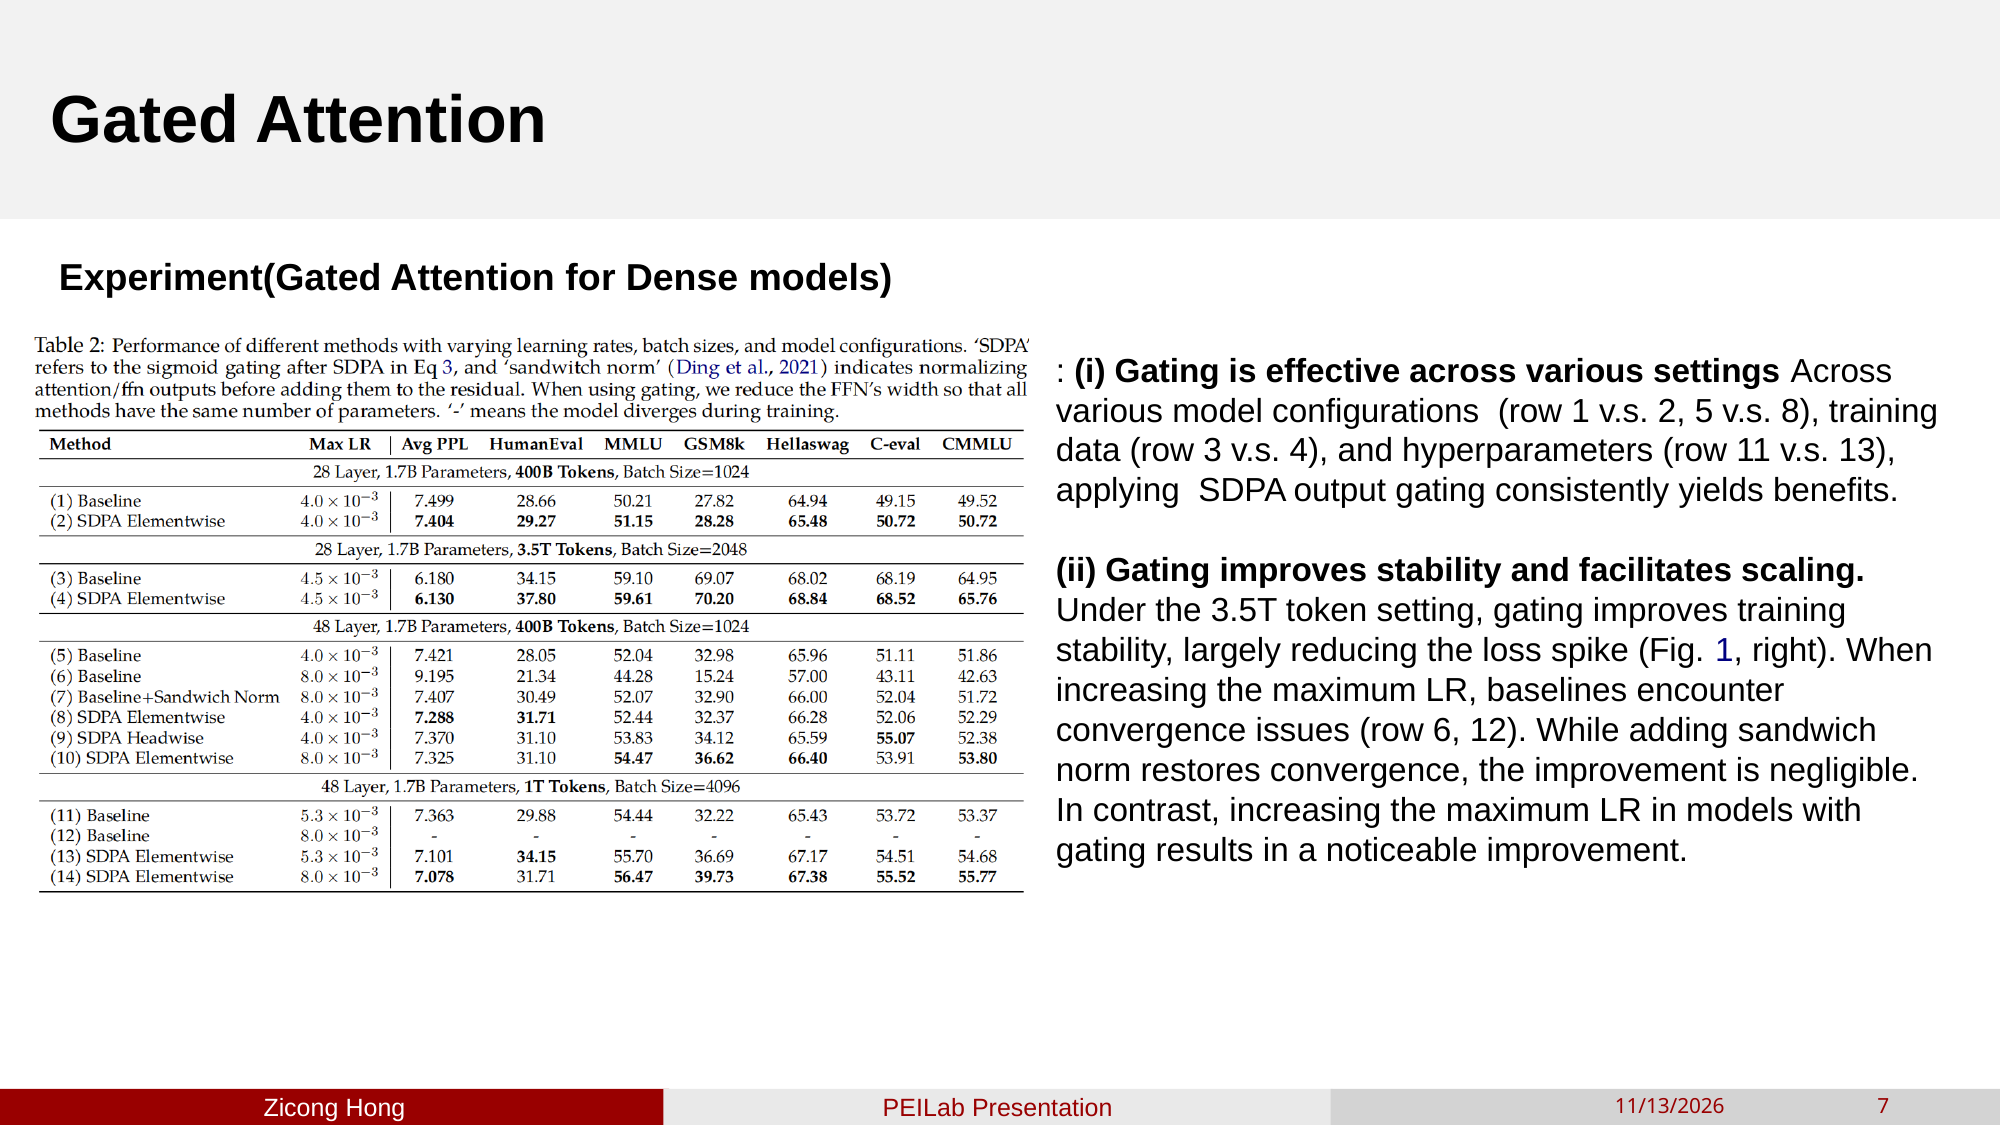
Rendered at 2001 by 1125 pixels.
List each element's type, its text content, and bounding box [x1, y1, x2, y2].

title Gated Attention [35, 10, 1965, 160]
picture [26, 328, 1029, 895]
text_box : (i) Gating is effective across various settings Across various model configurations (row 1 v.s. 2, 5 v.s. 8), training data (row 3 v.s. 4), and hyperparameters (row 11 v.s. 13), applying SDPA output gating consistently yields benefits. (ii) Gating improves stability and facilitates scaling. Under the 3.5T token setting, gating improves training stability, largely reducing the loss spike (Fig. 1, right). When increasing the maximum LR, baselines encounter convergence issues (row 6, 12). While adding sandwich norm restores convergence, the improvement is negligible. In contrast, increasing the maximum LR in models with gating results in a noticeable improvement. [1041, 341, 1967, 876]
text_box Experiment(Gated Attention for Dense models) [44, 245, 1039, 306]
